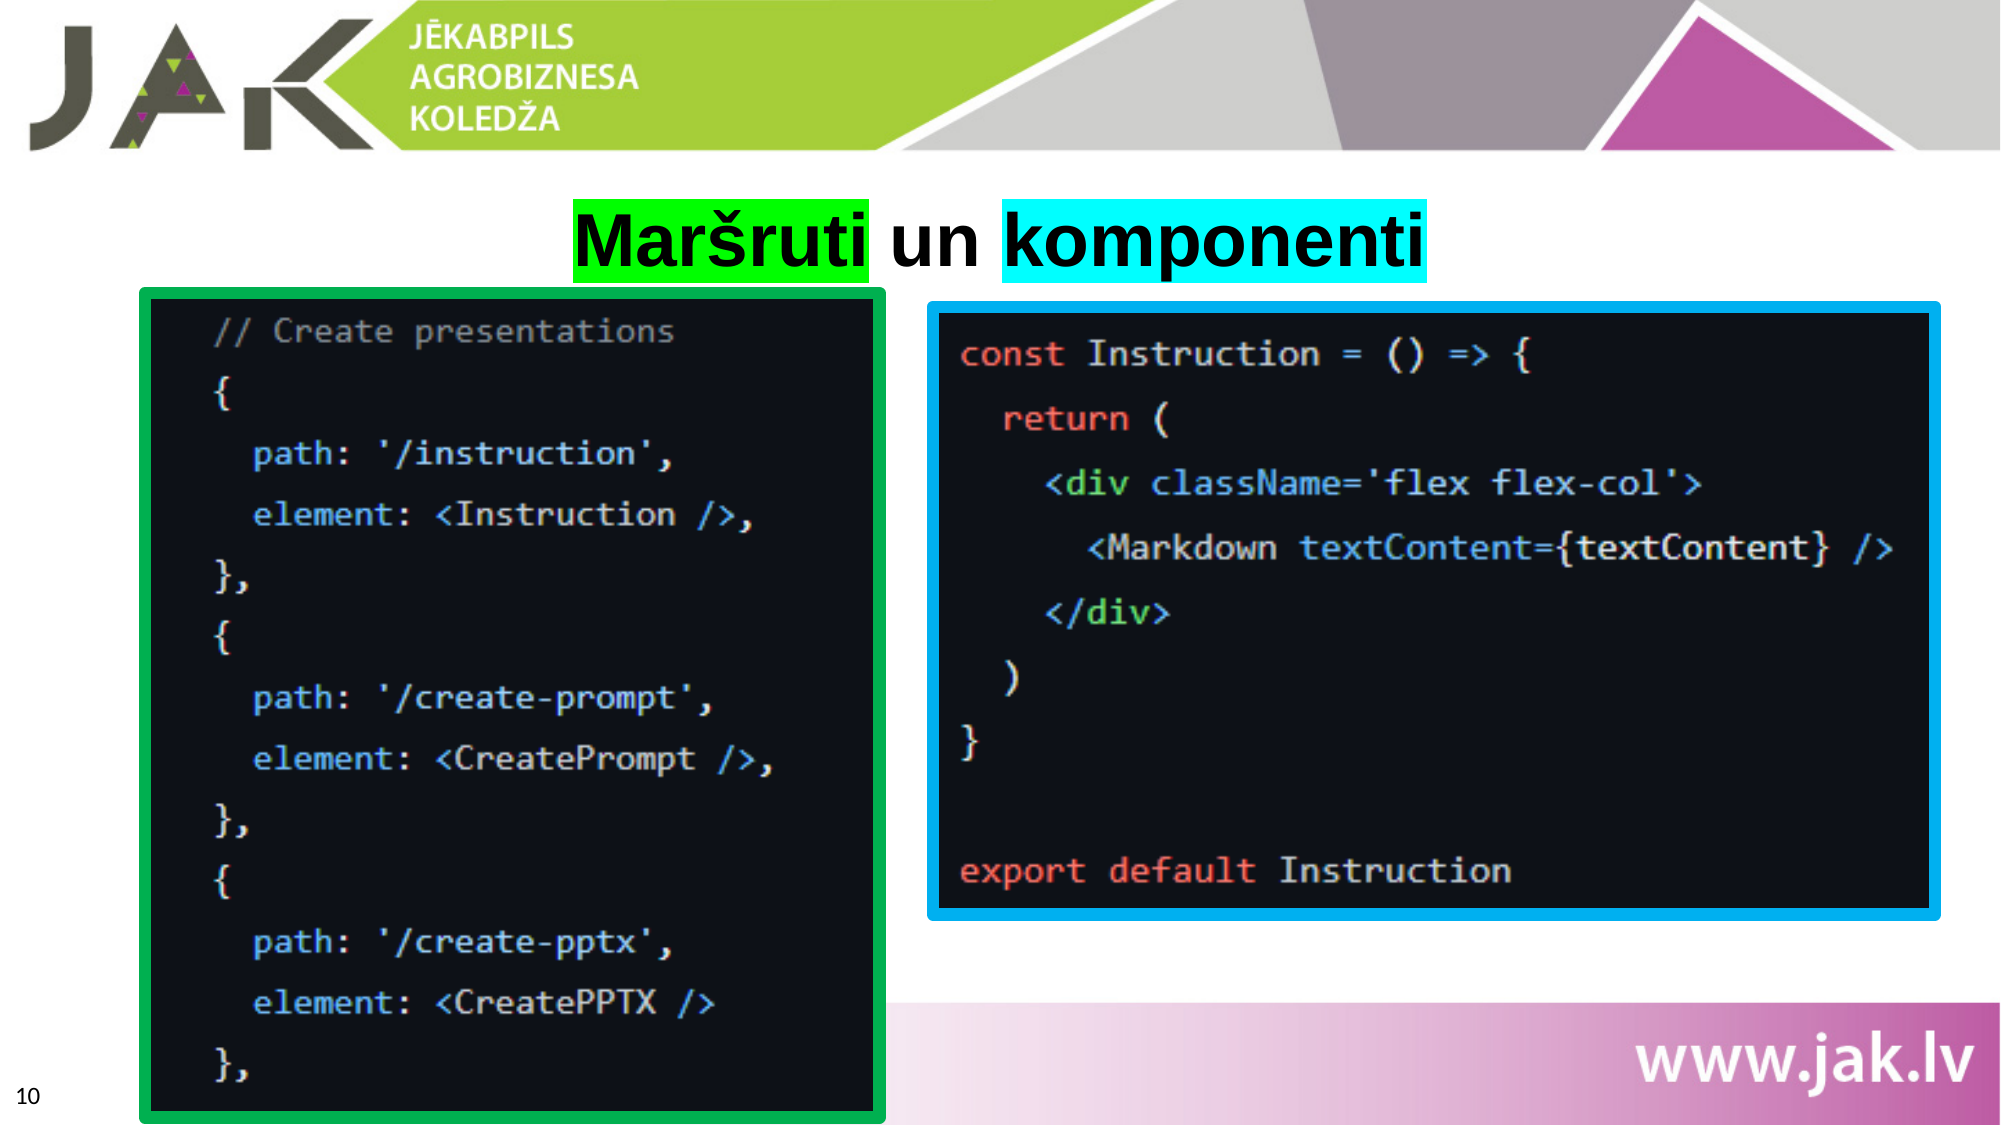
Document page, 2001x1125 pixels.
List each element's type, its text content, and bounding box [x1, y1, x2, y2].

picture [0, 0, 2001, 1125]
slide_number 10 [0, 1065, 61, 1125]
title Maršruti un komponenti [137, 166, 1863, 320]
